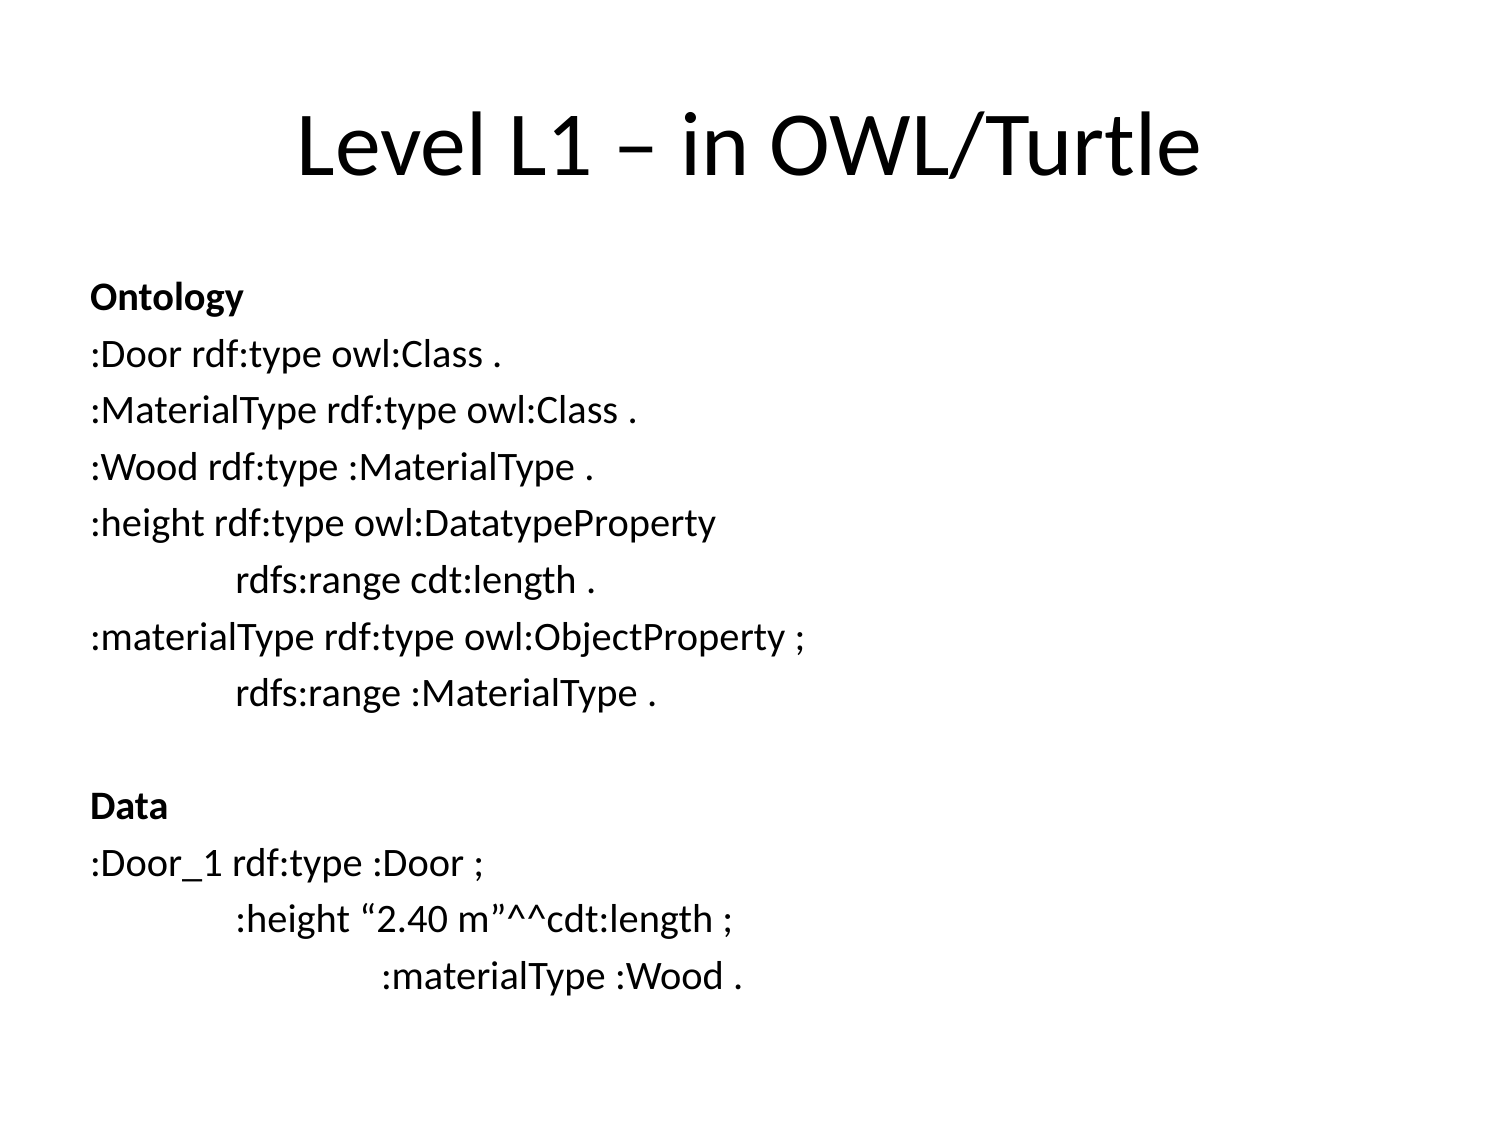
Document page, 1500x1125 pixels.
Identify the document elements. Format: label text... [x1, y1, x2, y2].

title Level L1 – in OWL/Turtle [75, 45, 1425, 233]
list Ontology :Door rdf:type owl:Class . :MaterialType rdf:type owl:Class . :Wood rdf:type :MaterialType . :height rdf:type owl:DatatypeProperty rdfs:range cdt:length . :materialType rdf:type owl:ObjectProperty ; rdfs:range :MaterialType . Data :Door_1 rdf:type :Door ; :height “2.40 m”^^cdt:length ; :materialType :Wood . [75, 262, 1425, 1005]
